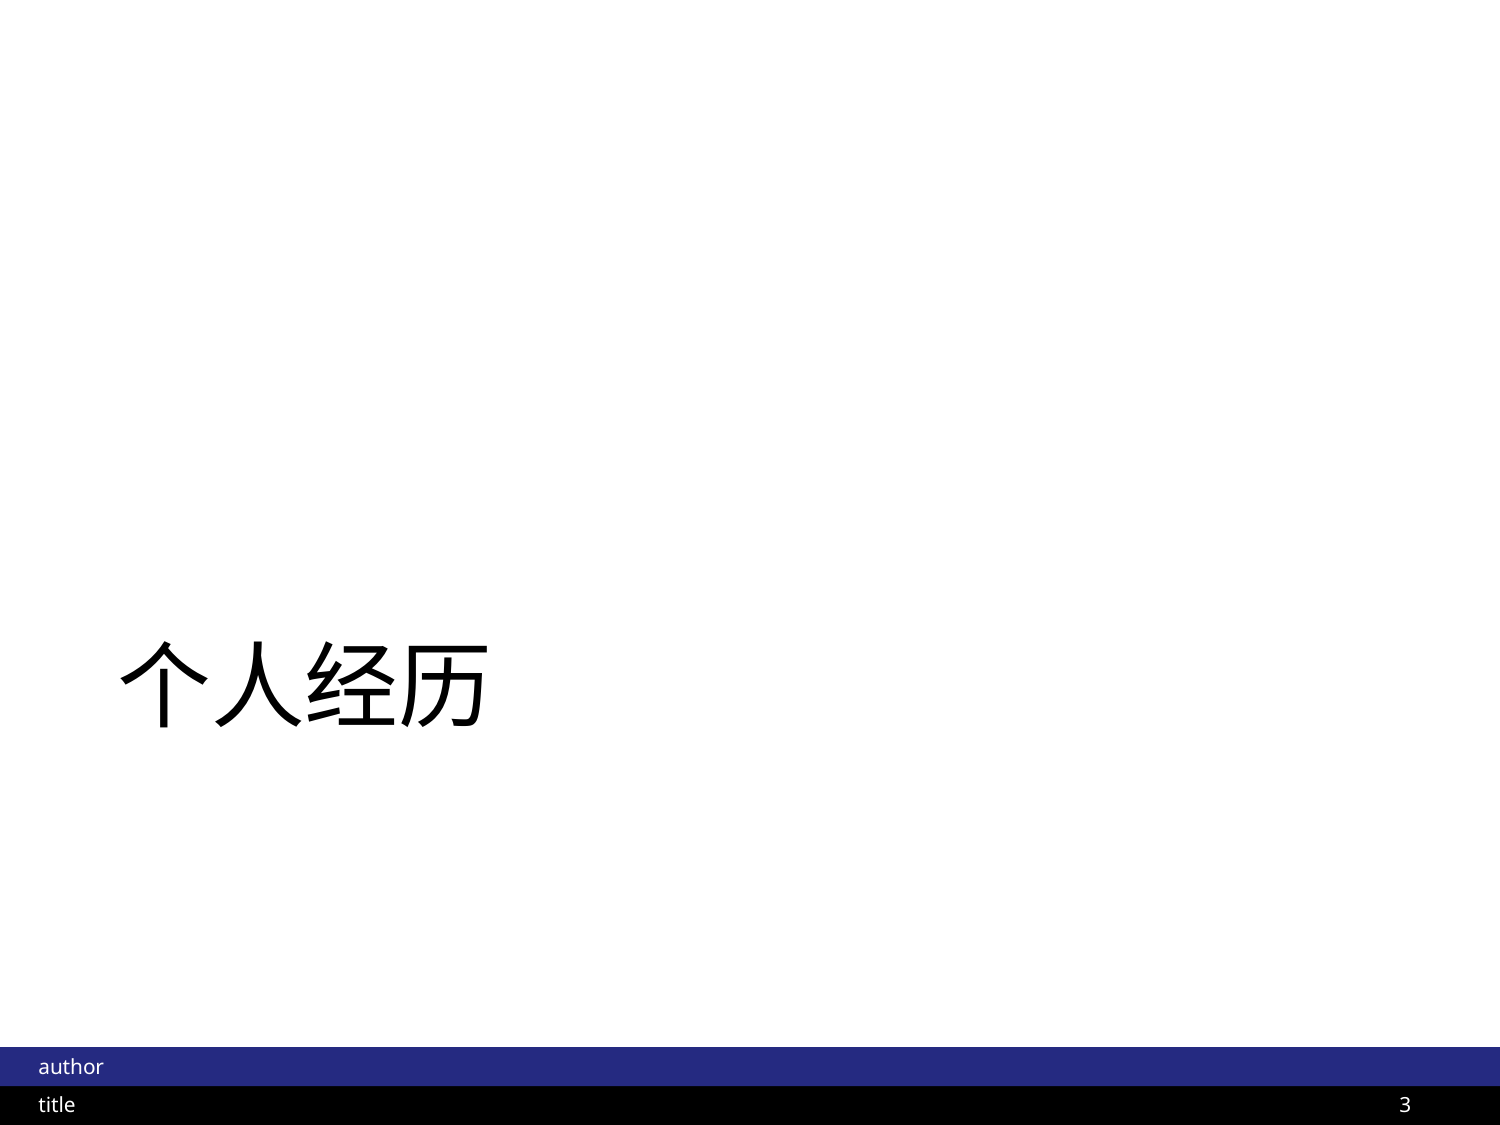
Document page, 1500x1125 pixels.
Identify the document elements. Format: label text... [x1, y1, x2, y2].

title 个人经历 [102, 280, 1397, 749]
